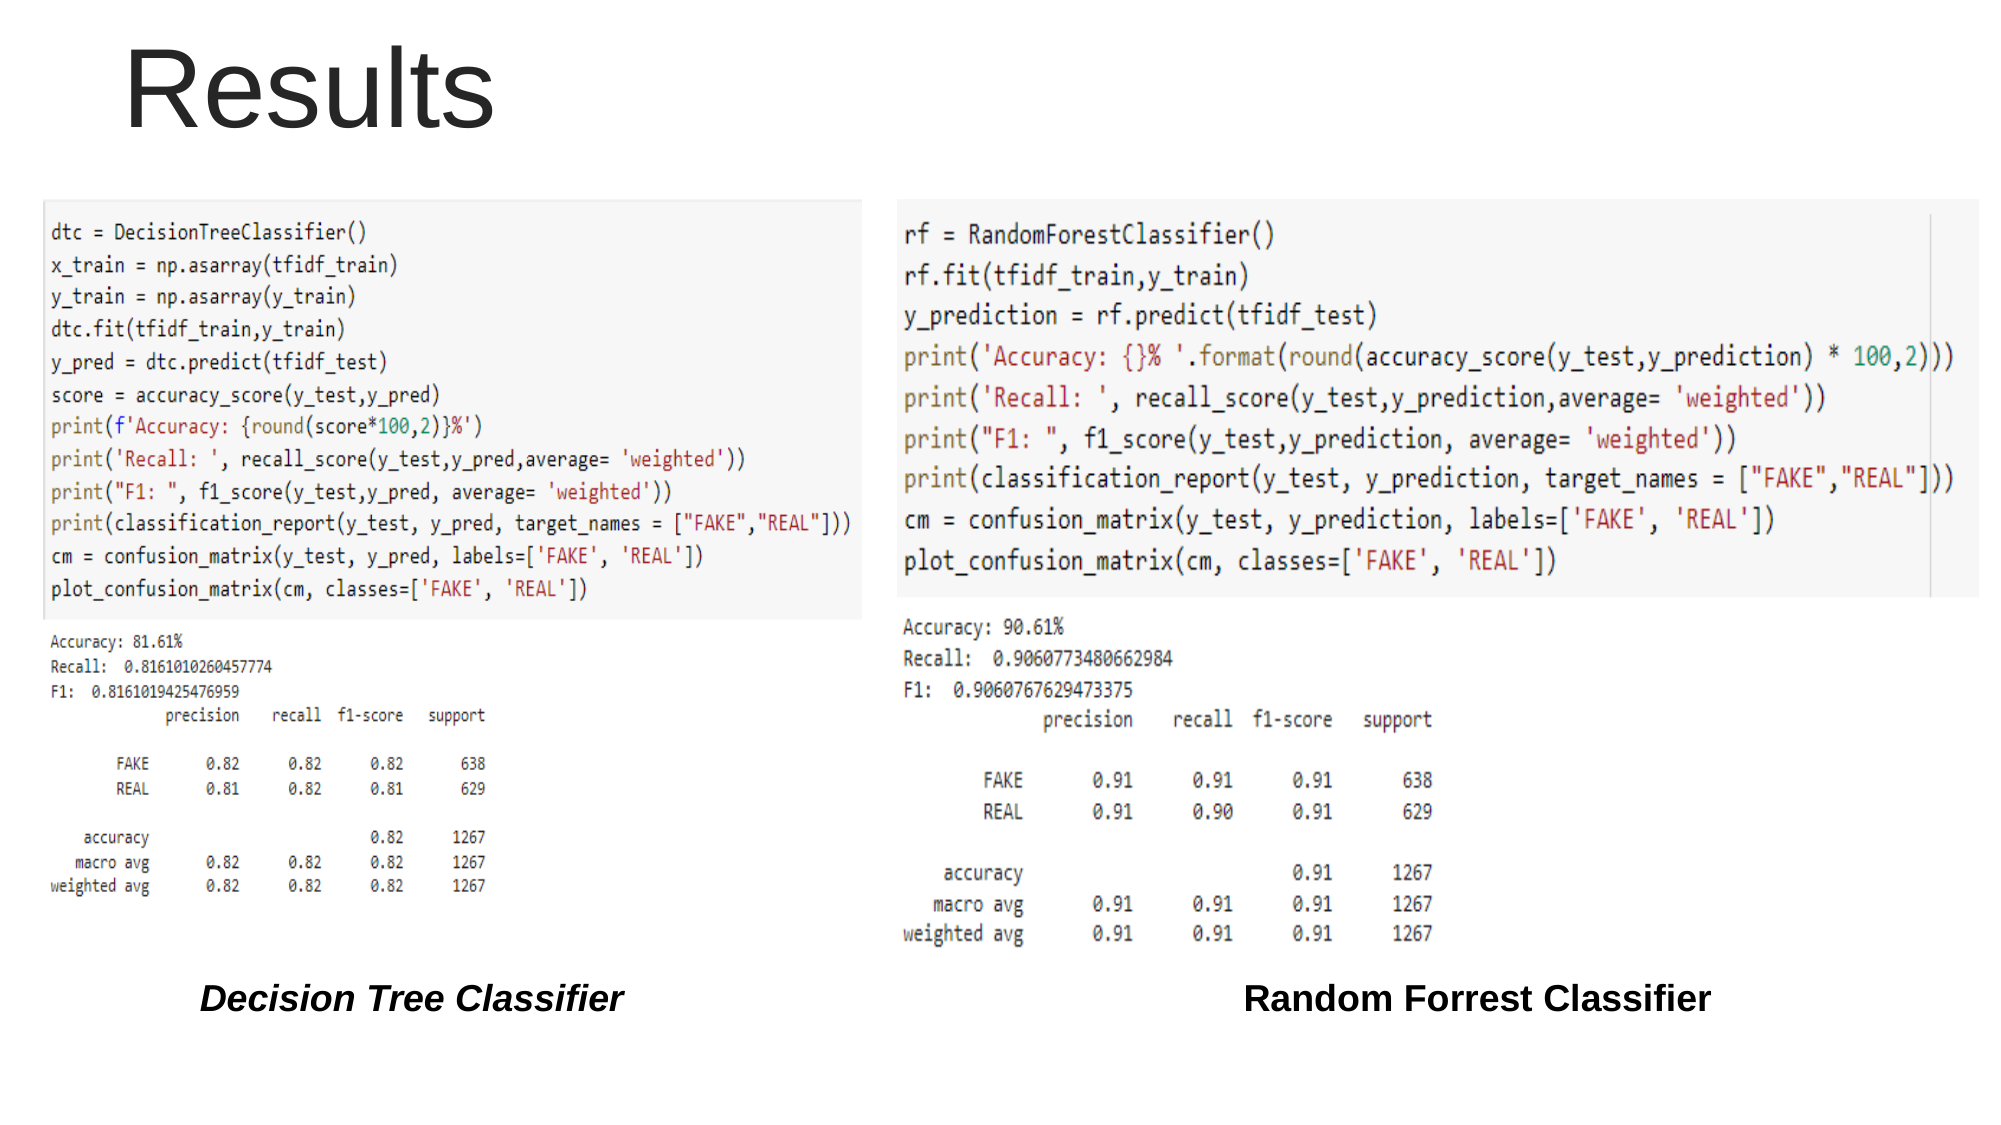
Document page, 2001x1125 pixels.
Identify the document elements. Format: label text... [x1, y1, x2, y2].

text_box Random Forrest Classifier [1228, 966, 1904, 1027]
picture [897, 199, 1979, 963]
list Results [34, 31, 585, 151]
text_box Decision Tree Classifier [146, 966, 688, 1027]
picture [43, 199, 862, 917]
